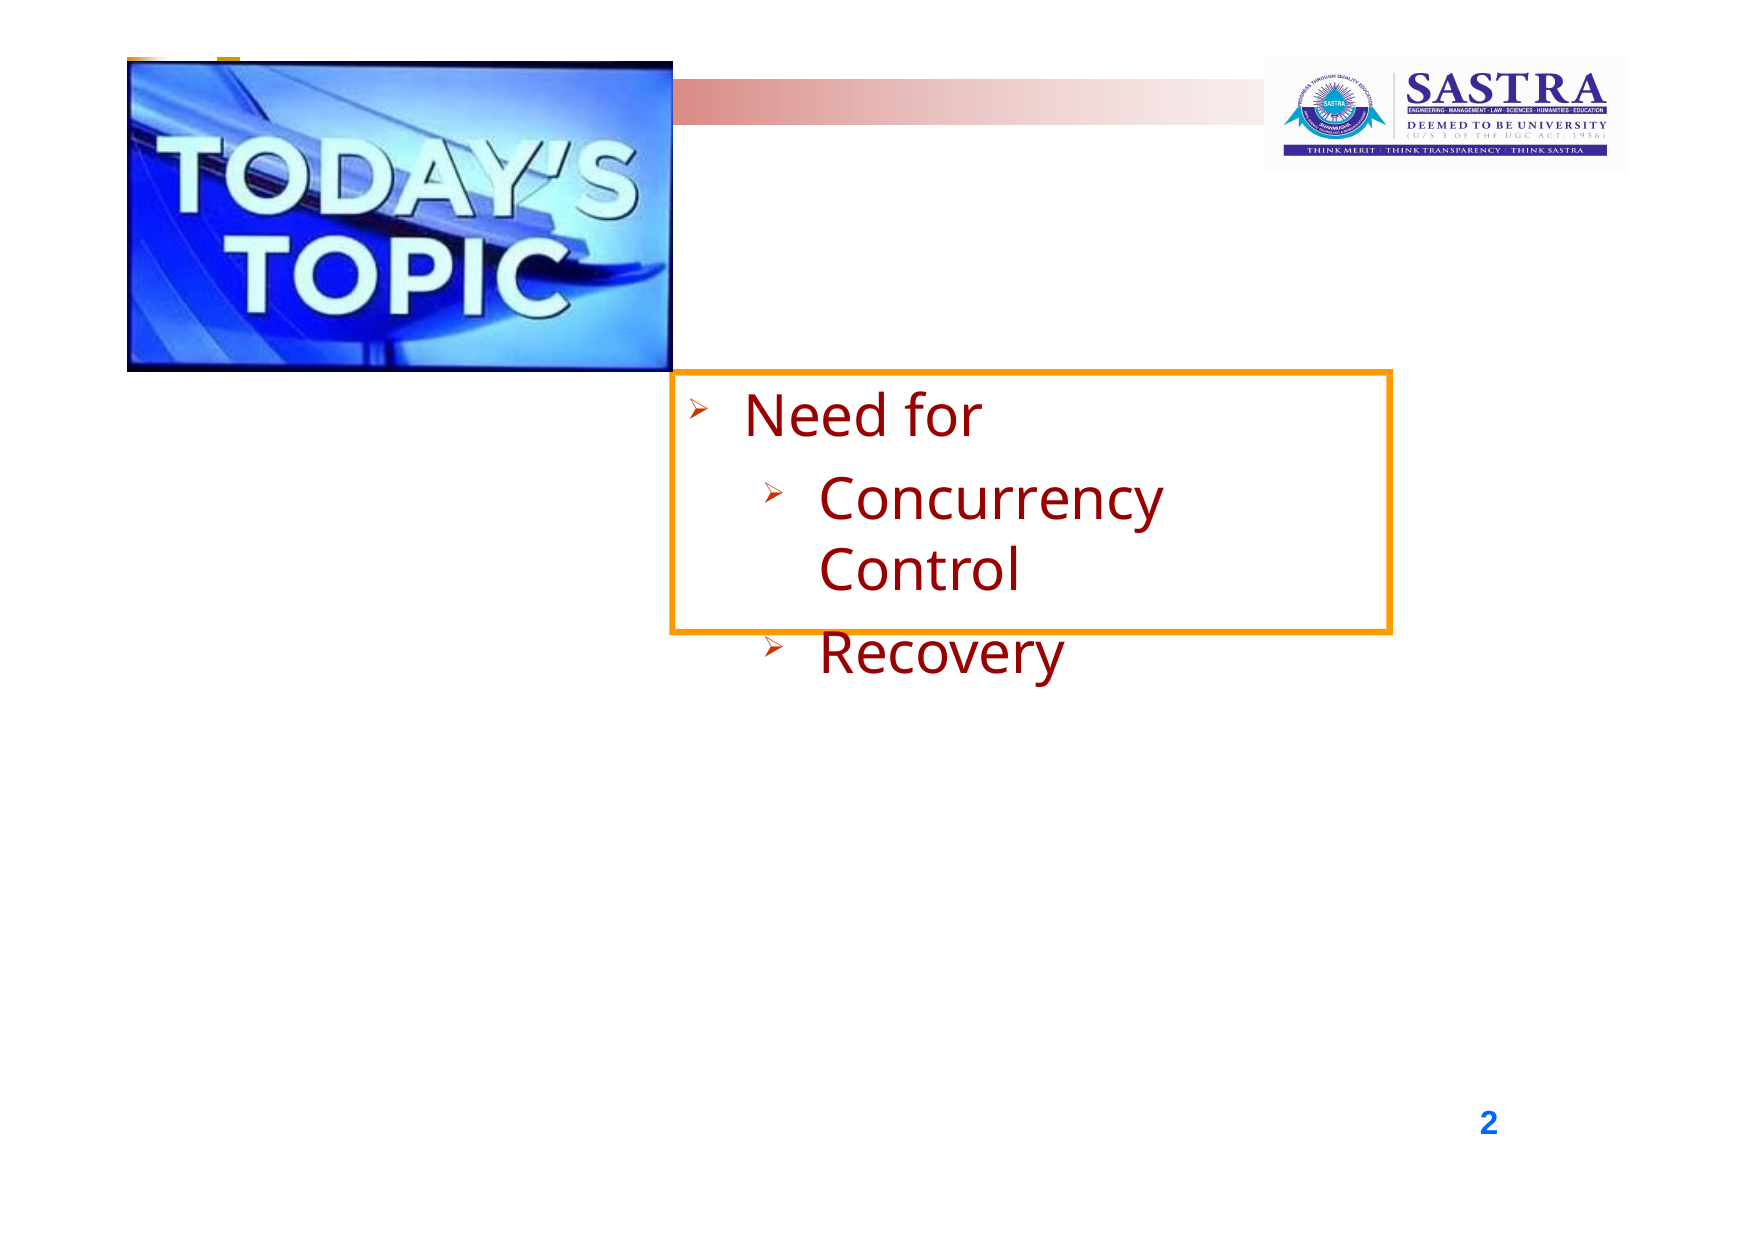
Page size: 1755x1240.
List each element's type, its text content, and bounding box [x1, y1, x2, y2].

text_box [126, 56, 1628, 373]
text_box 2 [1473, 1102, 1505, 1142]
text_box [1358, 381, 1393, 636]
text_box [669, 381, 685, 636]
text_box Need for Concurrency Control Recovery [685, 381, 1358, 686]
